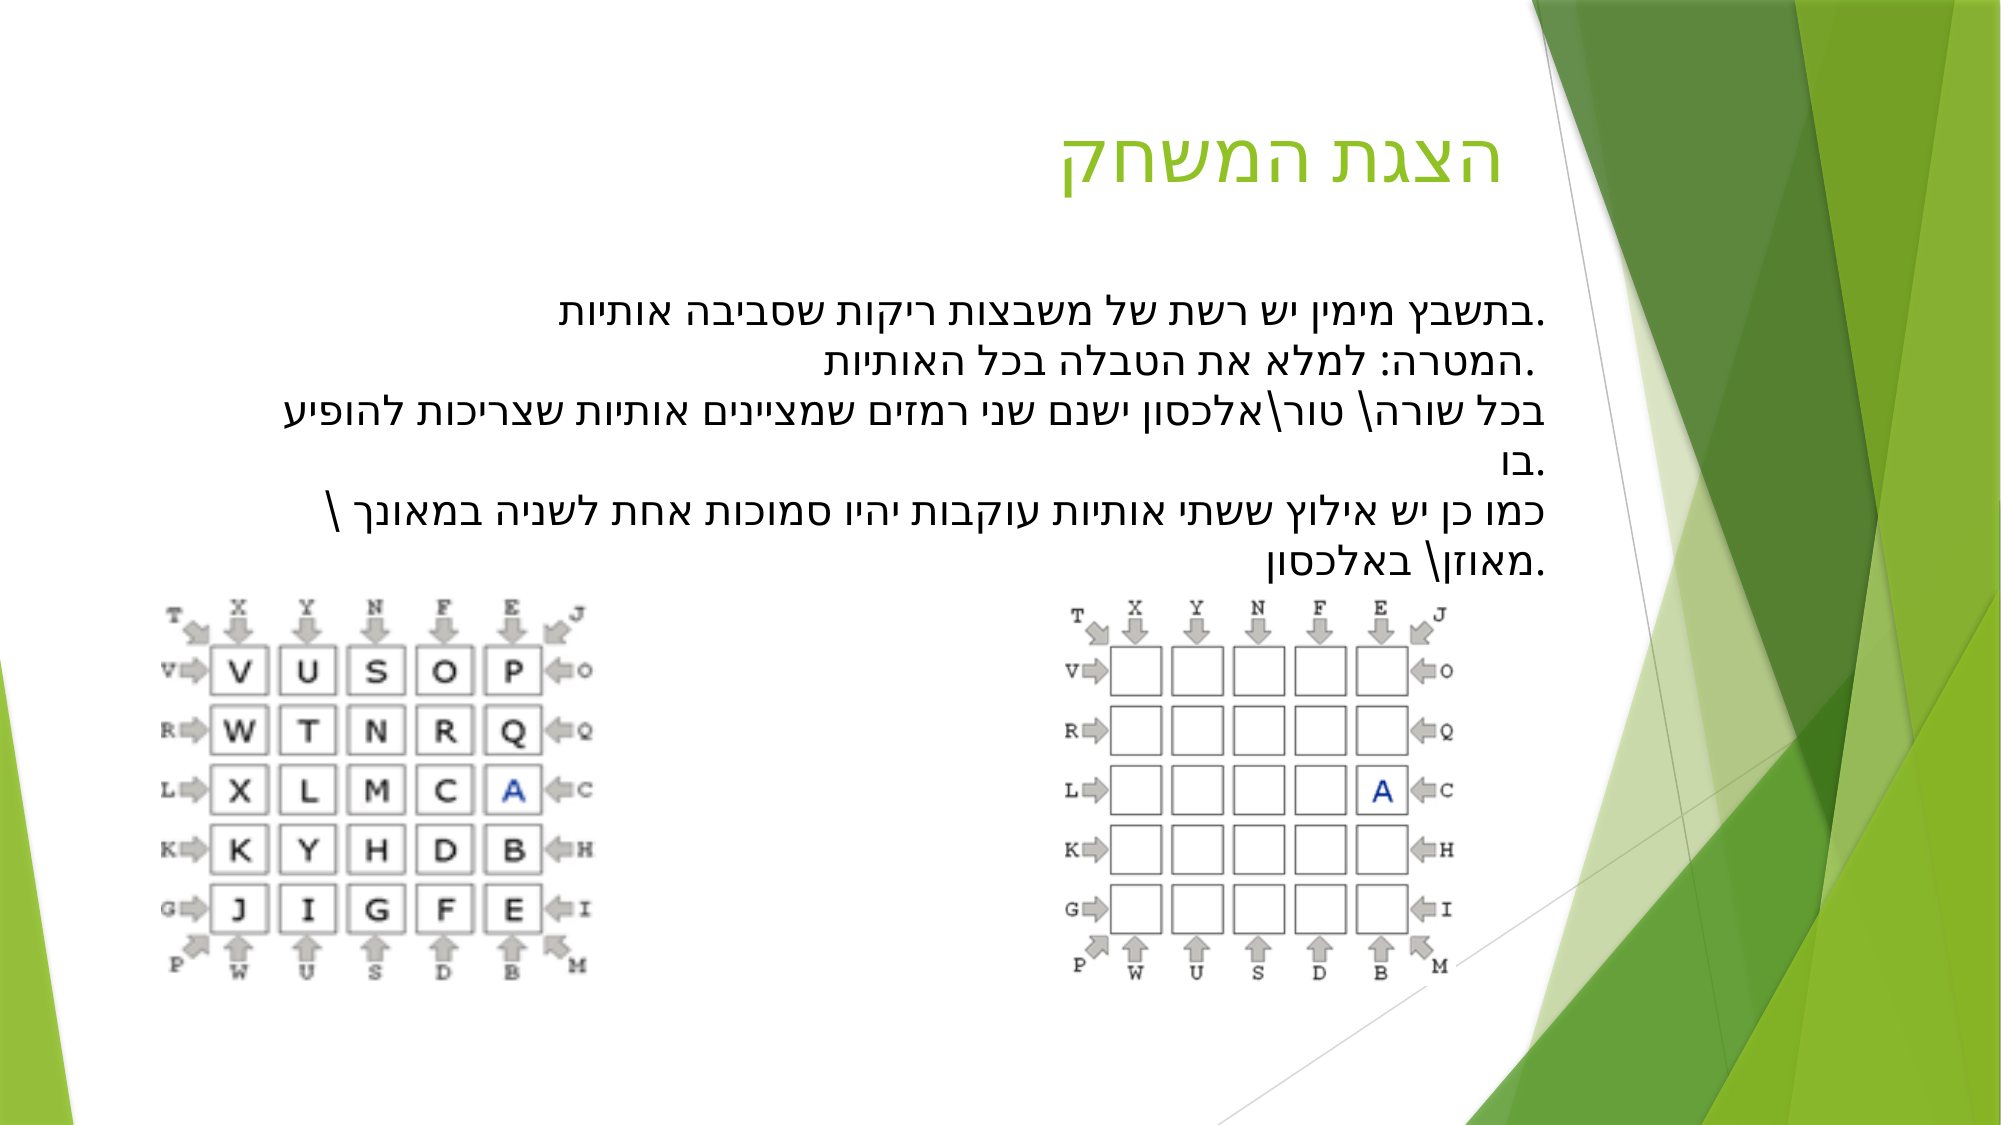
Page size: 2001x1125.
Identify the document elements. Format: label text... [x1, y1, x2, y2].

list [1064, 594, 1457, 987]
title הצגת המשחק [111, 99, 1522, 317]
text_box בתשבץ מימין יש רשת של משבצות ריקות שסביבה אותיות. המטרה: למלא את הטבלה בכל האותיות. בכל שורה\ טור\אלכסון ישנם שני רמזים שמציינים אותיות שצריכות להופיע בו. כמו כן יש אילוץ ששתי אותיות עוקבות יהיו סמוכות אחת לשניה במאונך \ מאוזן\ באלכסון. [213, 276, 1562, 592]
picture [160, 594, 597, 987]
